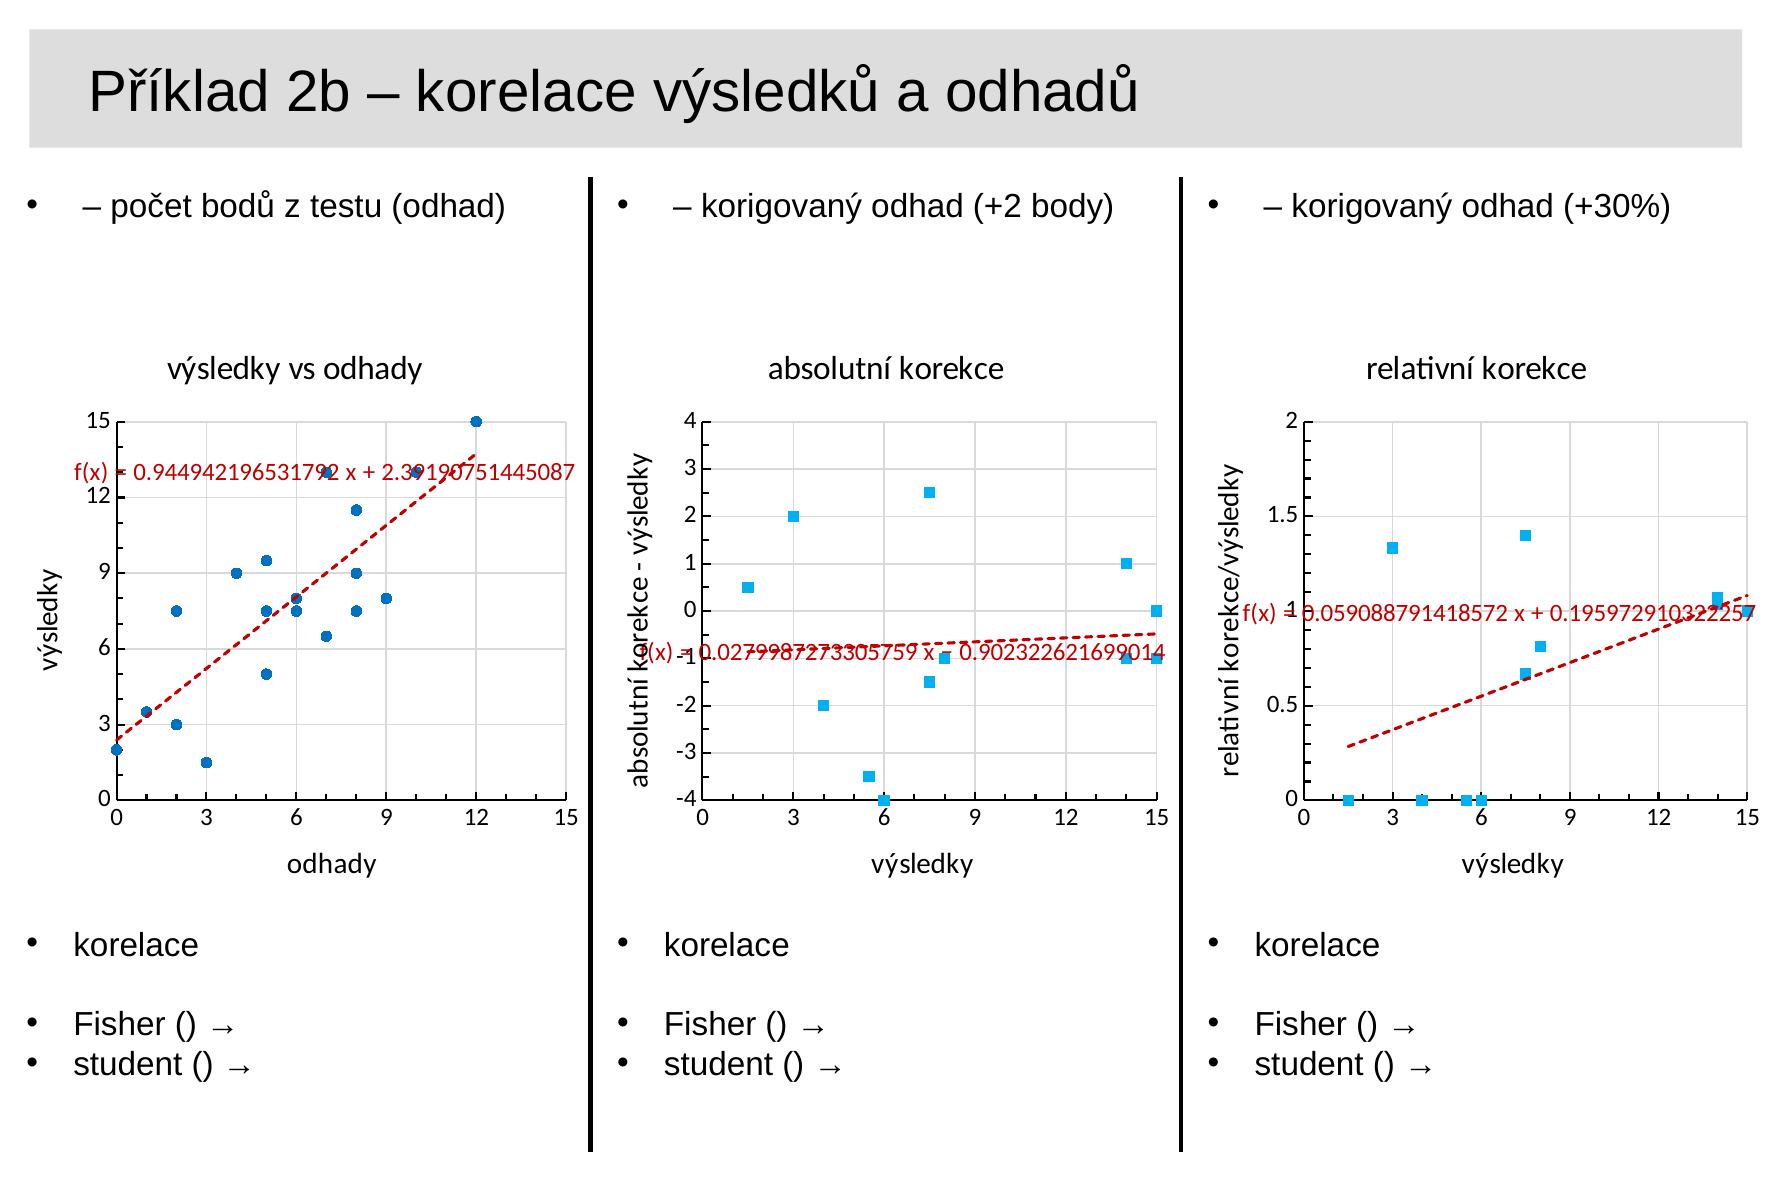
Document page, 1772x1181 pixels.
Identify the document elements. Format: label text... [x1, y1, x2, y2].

text_box Příklad 2b – korelace výsledků a odhadů [29, 29, 1743, 148]
chart [0, 324, 1772, 916]
